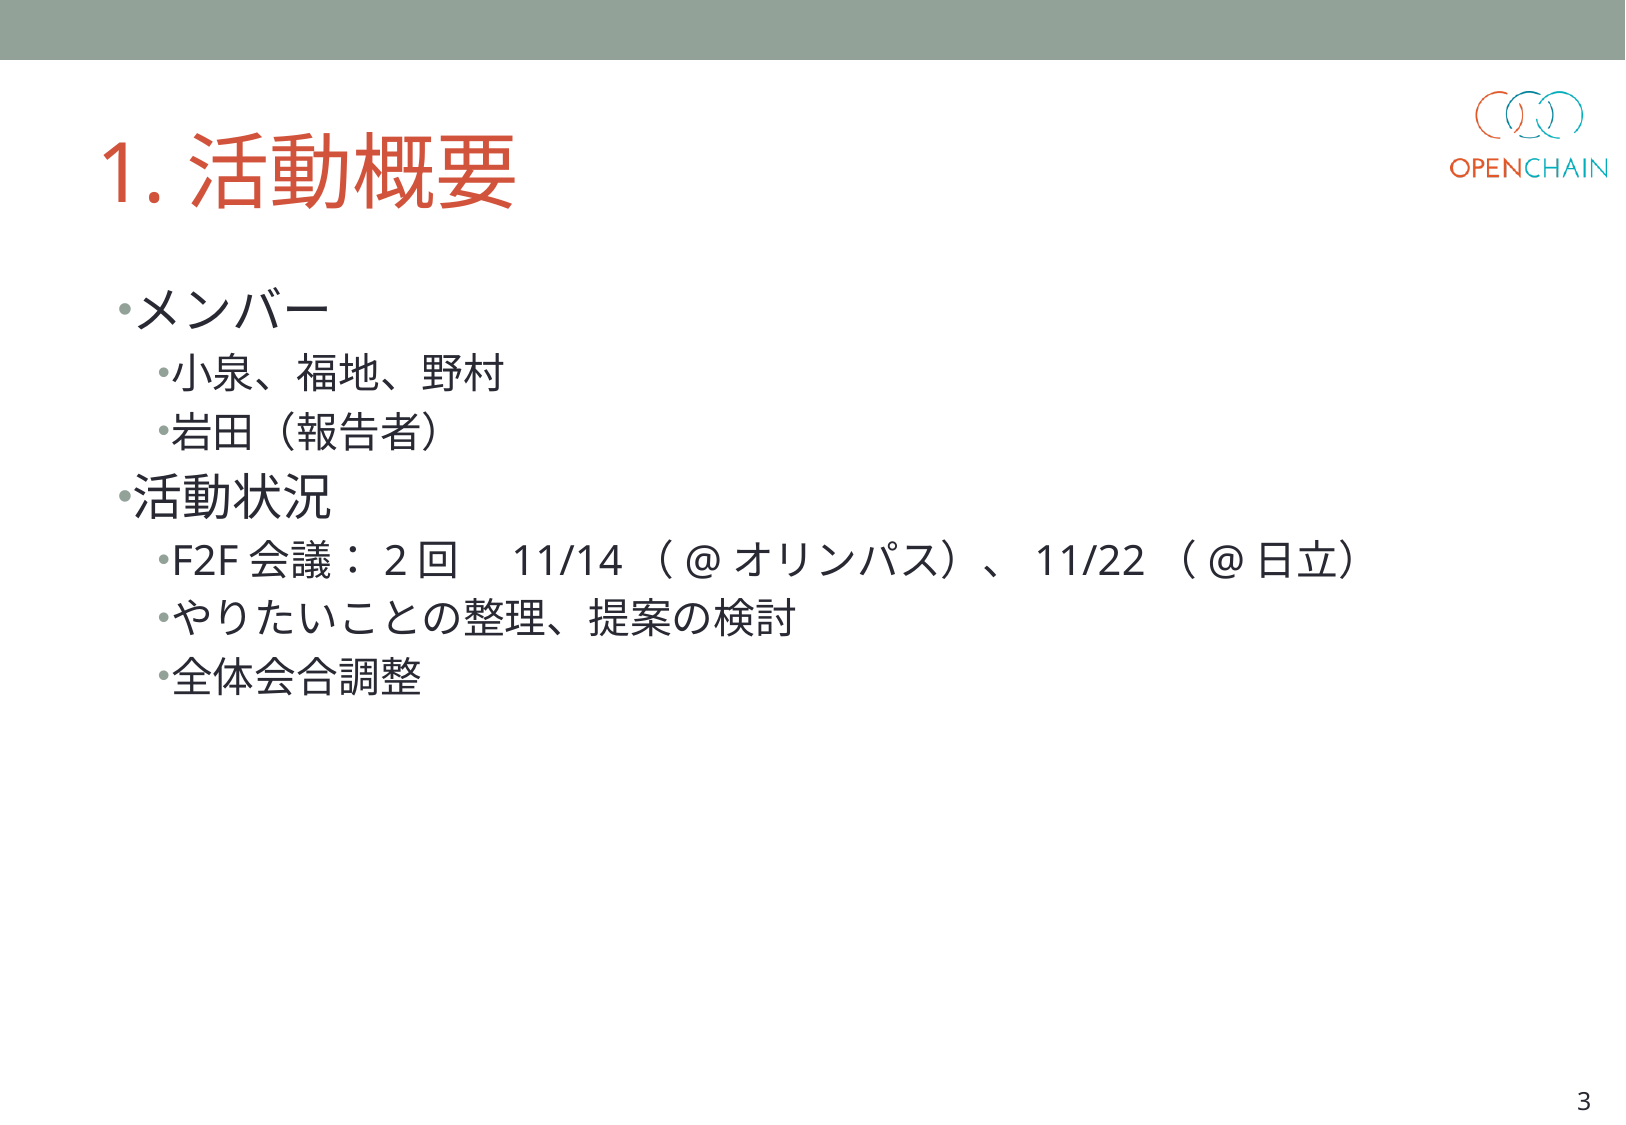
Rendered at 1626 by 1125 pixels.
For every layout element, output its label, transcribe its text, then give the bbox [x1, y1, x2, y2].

list メンバー 小泉、福地、野村 岩田（報告者） 活動状況 F2F会議：2回 11/14（@オリンパス）、11/22（@日立） やりたいことの整理、提案の検討 全体会合調整 [81, 263, 1544, 1064]
picture [1544, 91, 1607, 178]
slide_number 3 [1562, 1075, 1625, 1125]
title 1.活動概要 [81, 87, 1544, 250]
